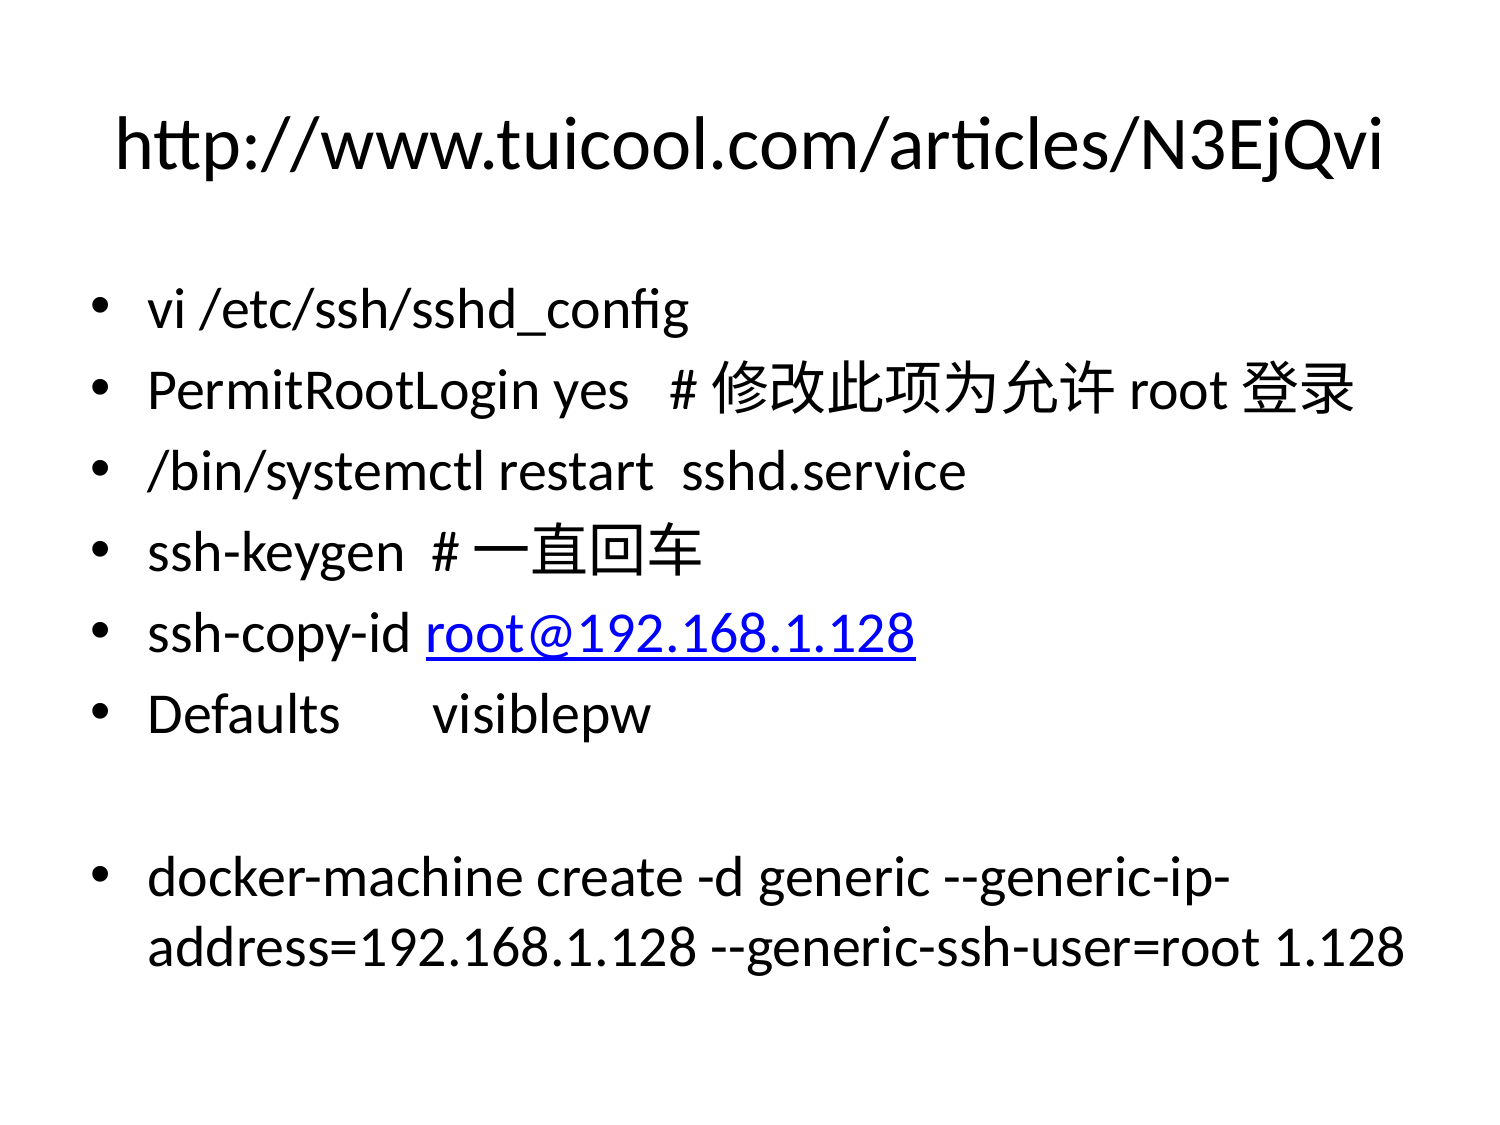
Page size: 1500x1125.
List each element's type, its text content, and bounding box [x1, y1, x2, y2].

list vi /etc/ssh/sshd_config PermitRootLogin yes #修改此项为允许root登录 /bin/systemctl restart sshd.service ssh-keygen #一直回车 ssh-copy-id root@192.168.1.128 Defaults visiblepw docker-machine create -d generic --generic-ip-address=192.168.1.128 --generic-ssh-user=root 1.128 [75, 262, 1425, 1005]
title http://www.tuicool.com/articles/N3EjQvi [75, 45, 1425, 233]
